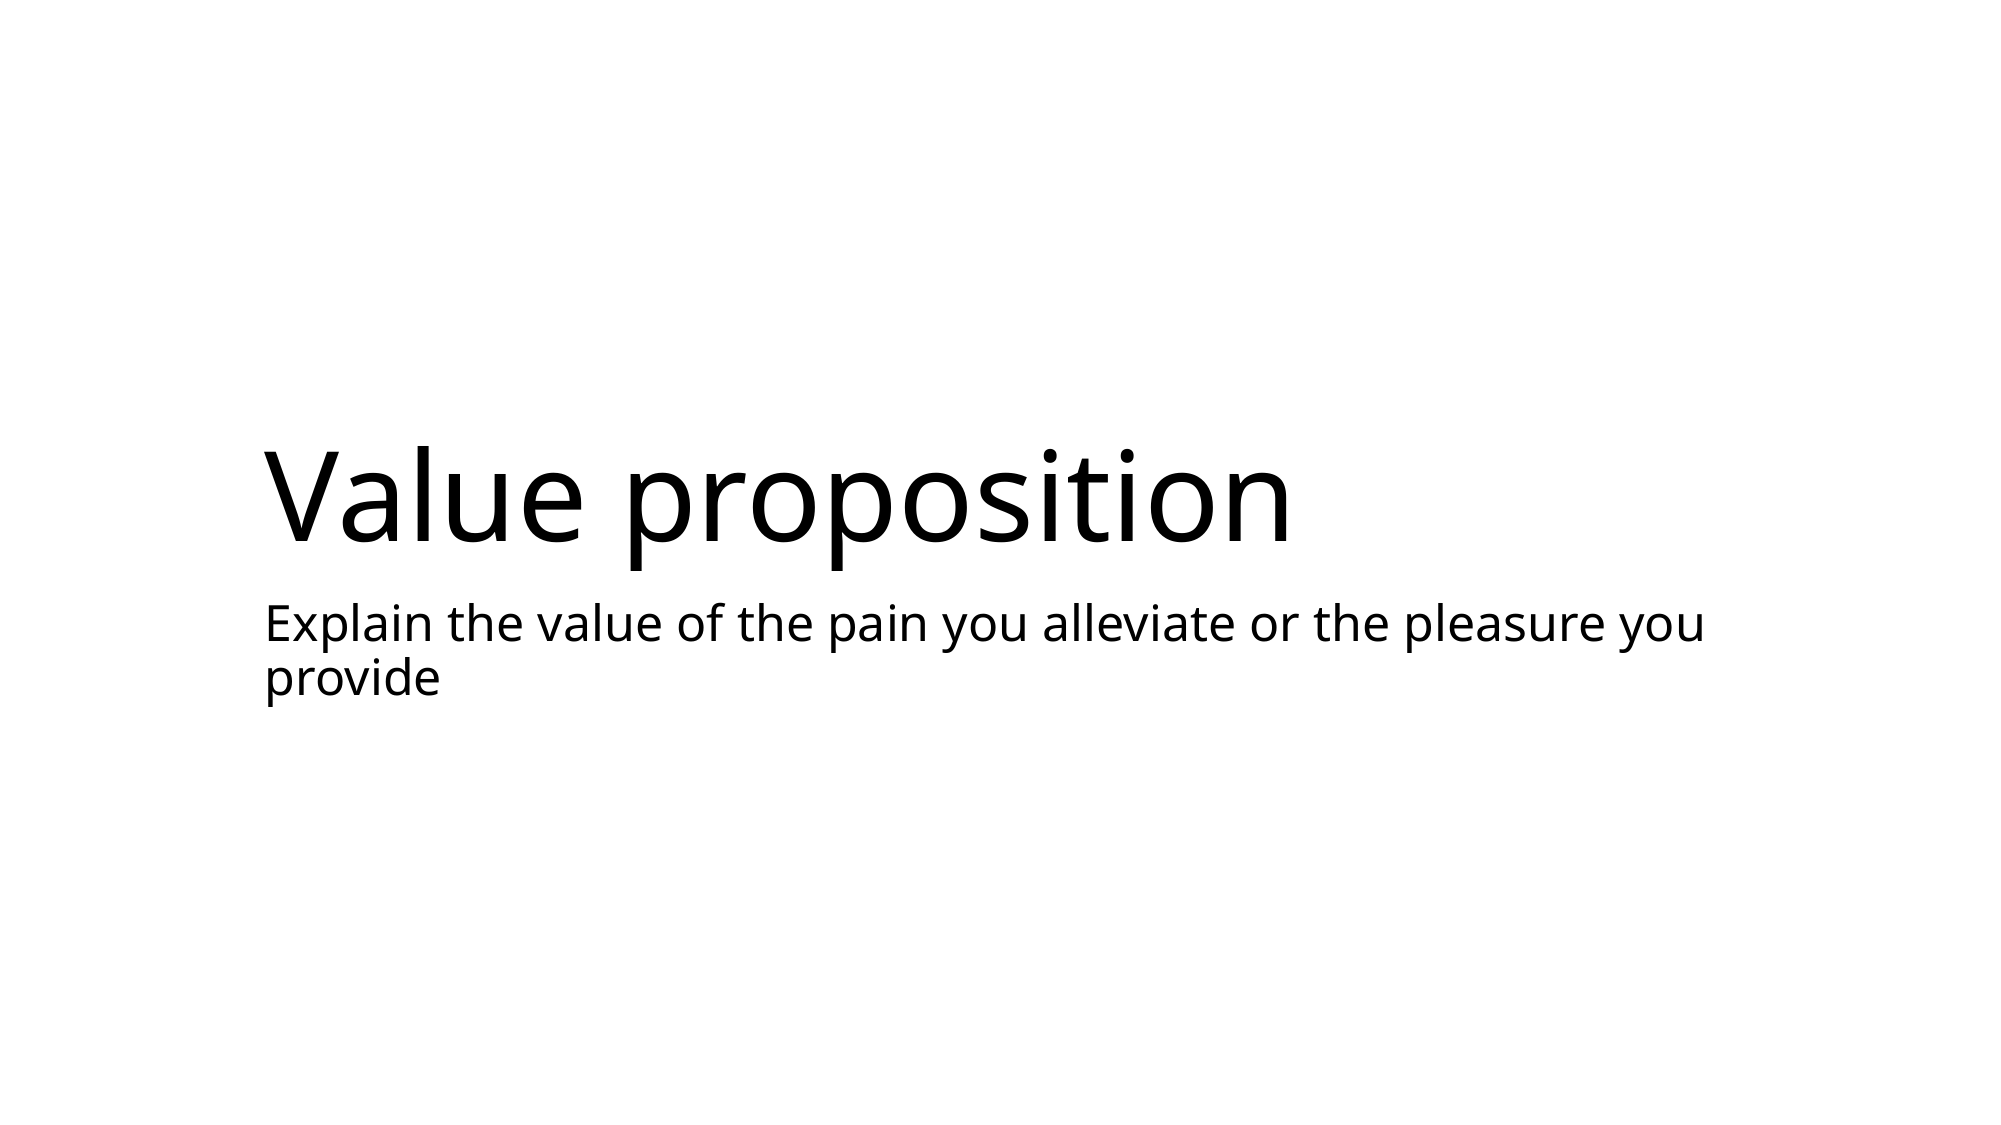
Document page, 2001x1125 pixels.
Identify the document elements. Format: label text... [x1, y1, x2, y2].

title Value proposition [249, 184, 1750, 576]
subtitle Explain the value of the pain you alleviate or the pleasure you provide [249, 590, 1750, 863]
